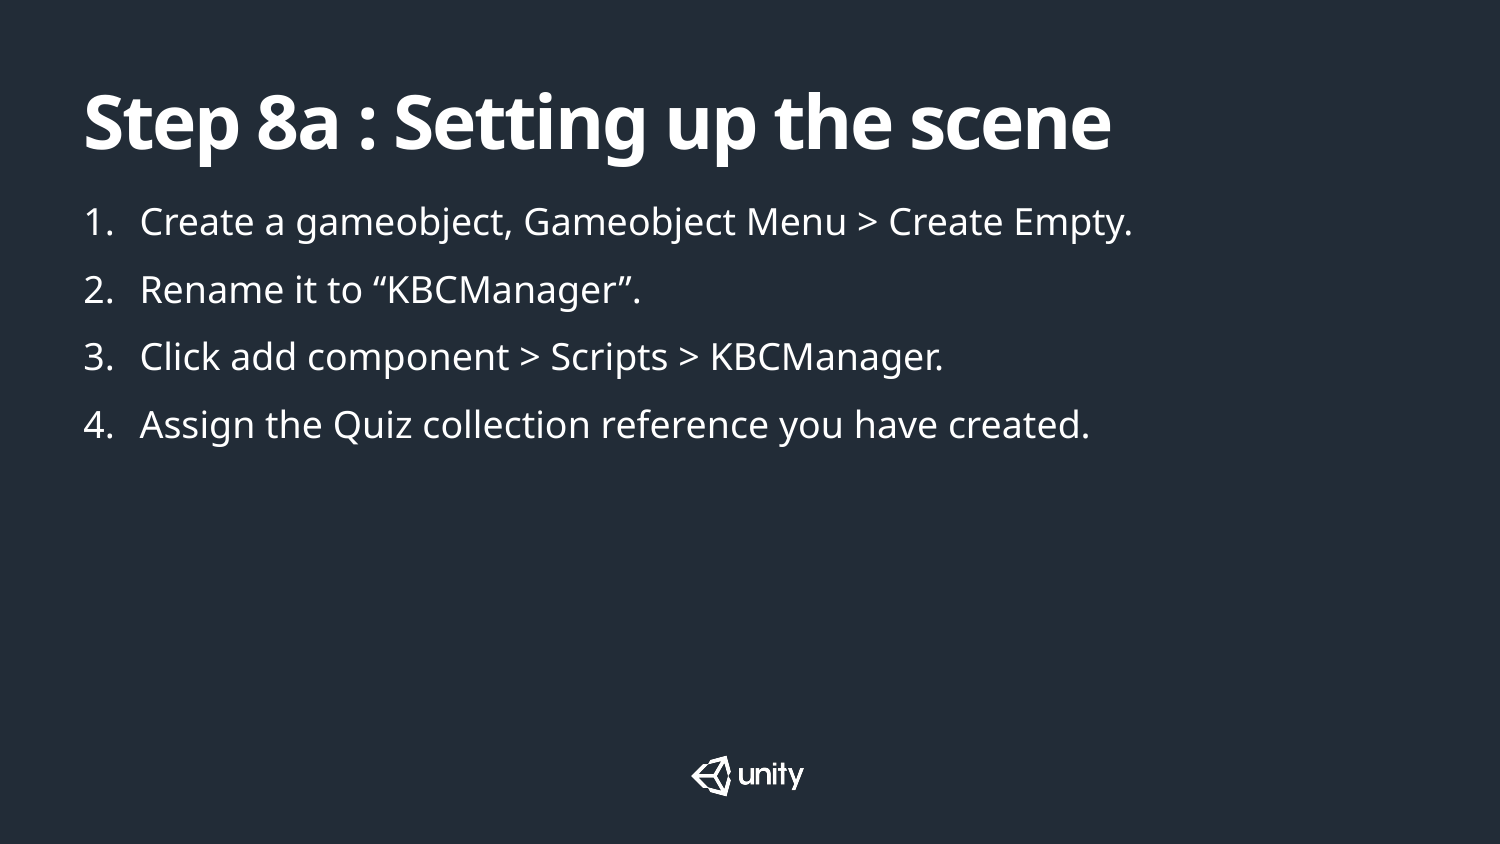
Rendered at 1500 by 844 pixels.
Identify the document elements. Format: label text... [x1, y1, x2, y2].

title Step 8a : Setting up the scene [83, 84, 1416, 176]
list Create a gameobject, Gameobject Menu > Create Empty. Rename it to “KBCManager”. Click add component > Scripts > KBCManager. Assign the Quiz collection reference you have created. [83, 175, 1405, 739]
picture [689, 743, 806, 809]
